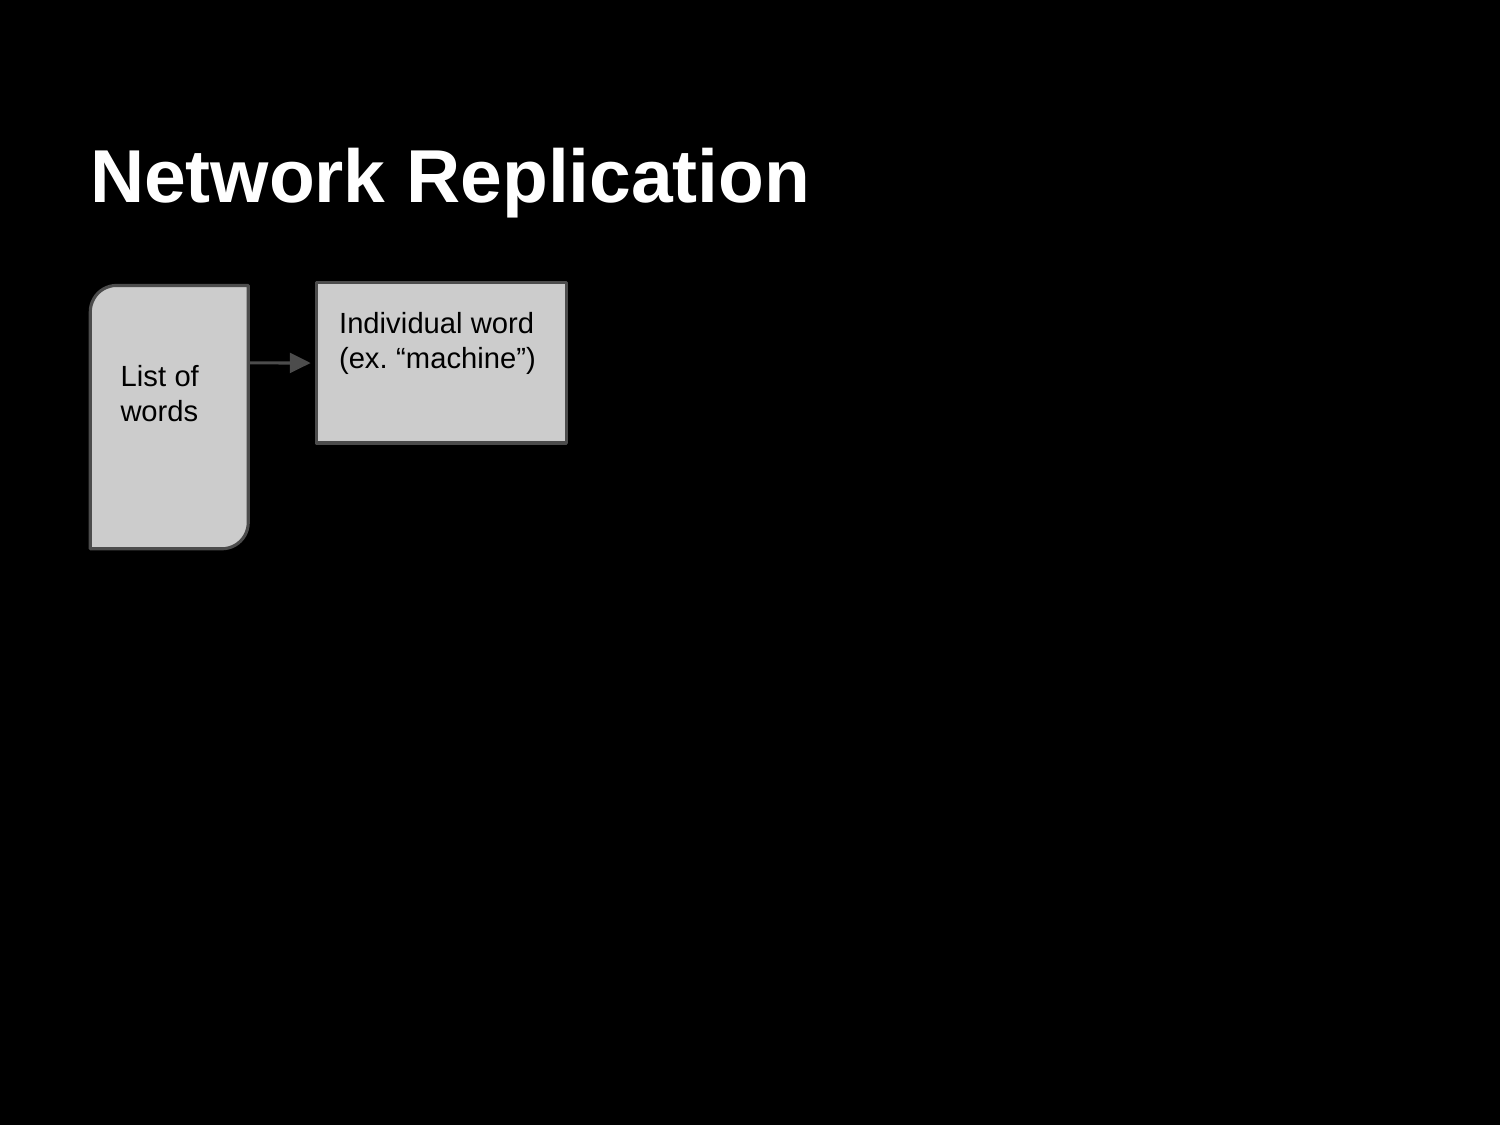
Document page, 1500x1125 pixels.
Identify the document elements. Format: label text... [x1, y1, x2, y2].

text_box [316, 282, 567, 443]
text_box Individual word (ex. “machine”) [324, 289, 580, 358]
text_box List of words [105, 341, 249, 568]
title Network Replication [75, 45, 1425, 233]
text_box [90, 285, 249, 549]
